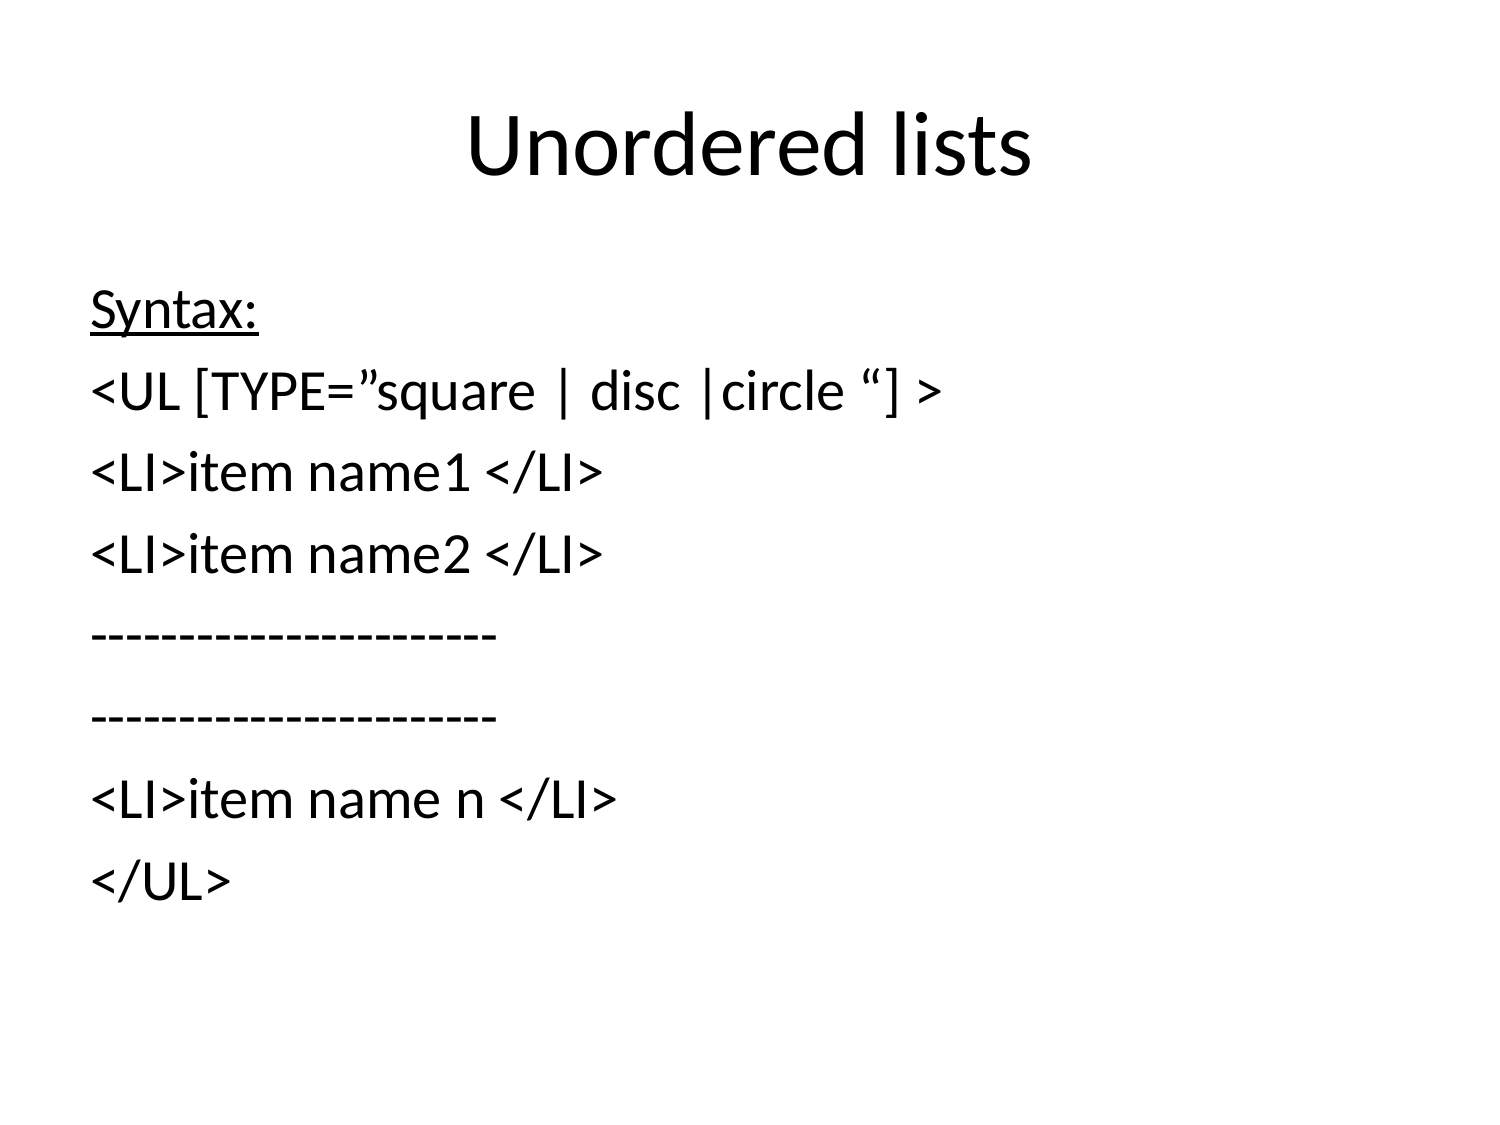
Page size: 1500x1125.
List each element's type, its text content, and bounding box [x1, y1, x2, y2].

title Unordered lists [75, 45, 1425, 233]
list Syntax: <UL [TYPE=”square | disc |circle “] > <LI>item name1 </LI> <LI>item name2 </LI> ----------------------- ----------------------- <LI>item name n </LI> </UL> [75, 262, 1425, 1005]
